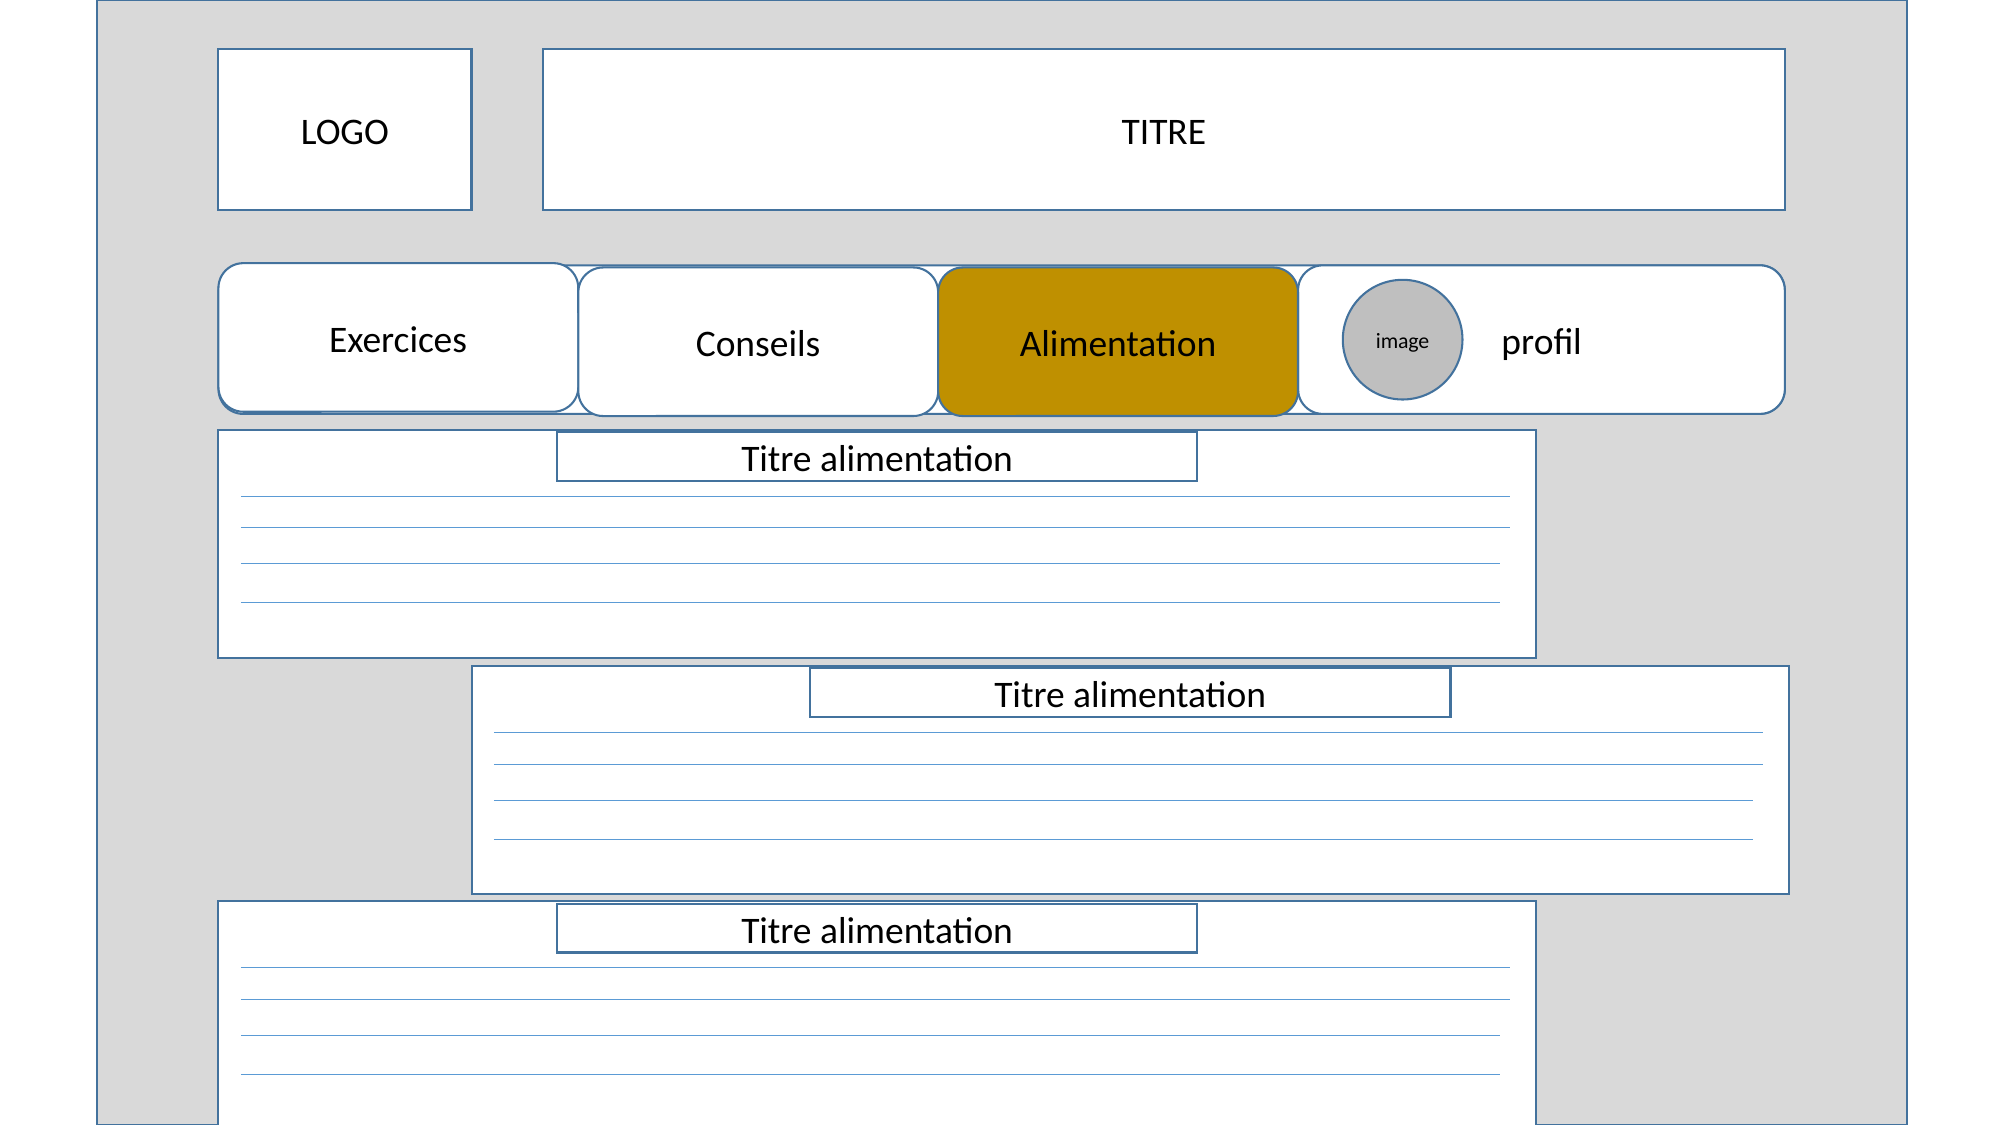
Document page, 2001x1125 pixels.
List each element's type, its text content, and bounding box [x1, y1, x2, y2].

text_box TITRE [542, 48, 1786, 211]
text_box Titre alimentation [556, 431, 1198, 482]
text_box [217, 429, 1537, 659]
text_box [1286, 400, 1315, 415]
text_box profil [1298, 264, 1786, 415]
text_box [96, 0, 1908, 1125]
text_box Titre alimentation [809, 667, 1452, 718]
text_box [217, 900, 1537, 1125]
text_box Exercices [217, 262, 579, 413]
text_box LOGO [217, 48, 473, 211]
text_box Titre alimentation [556, 903, 1198, 954]
text_box image [1341, 278, 1464, 401]
text_box Alimentation [937, 266, 1300, 418]
text_box [219, 398, 590, 415]
text_box Conseils [577, 266, 938, 418]
text_box [926, 401, 950, 415]
text_box [471, 665, 1790, 895]
text_box [566, 264, 1317, 282]
